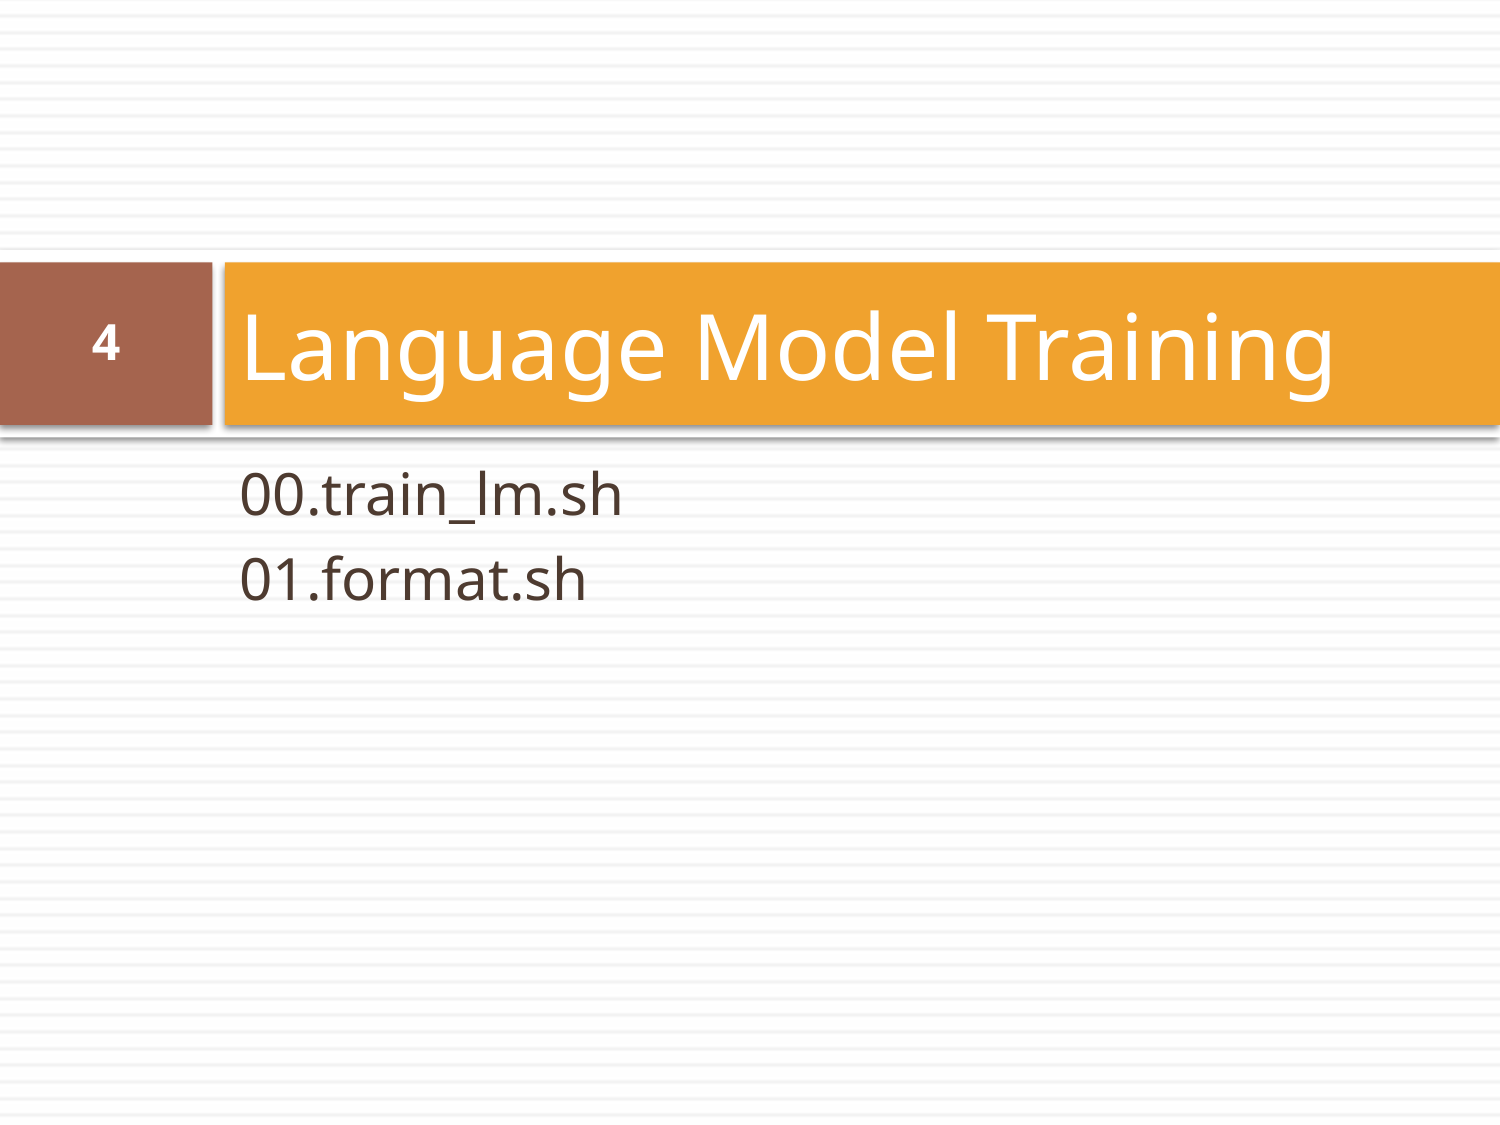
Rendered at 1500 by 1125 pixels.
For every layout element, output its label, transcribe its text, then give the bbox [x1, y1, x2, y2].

title Language Model Training [225, 262, 1475, 425]
list 00.train_lm.sh 01.format.sh [225, 450, 1394, 725]
slide_number 4 [0, 287, 213, 403]
